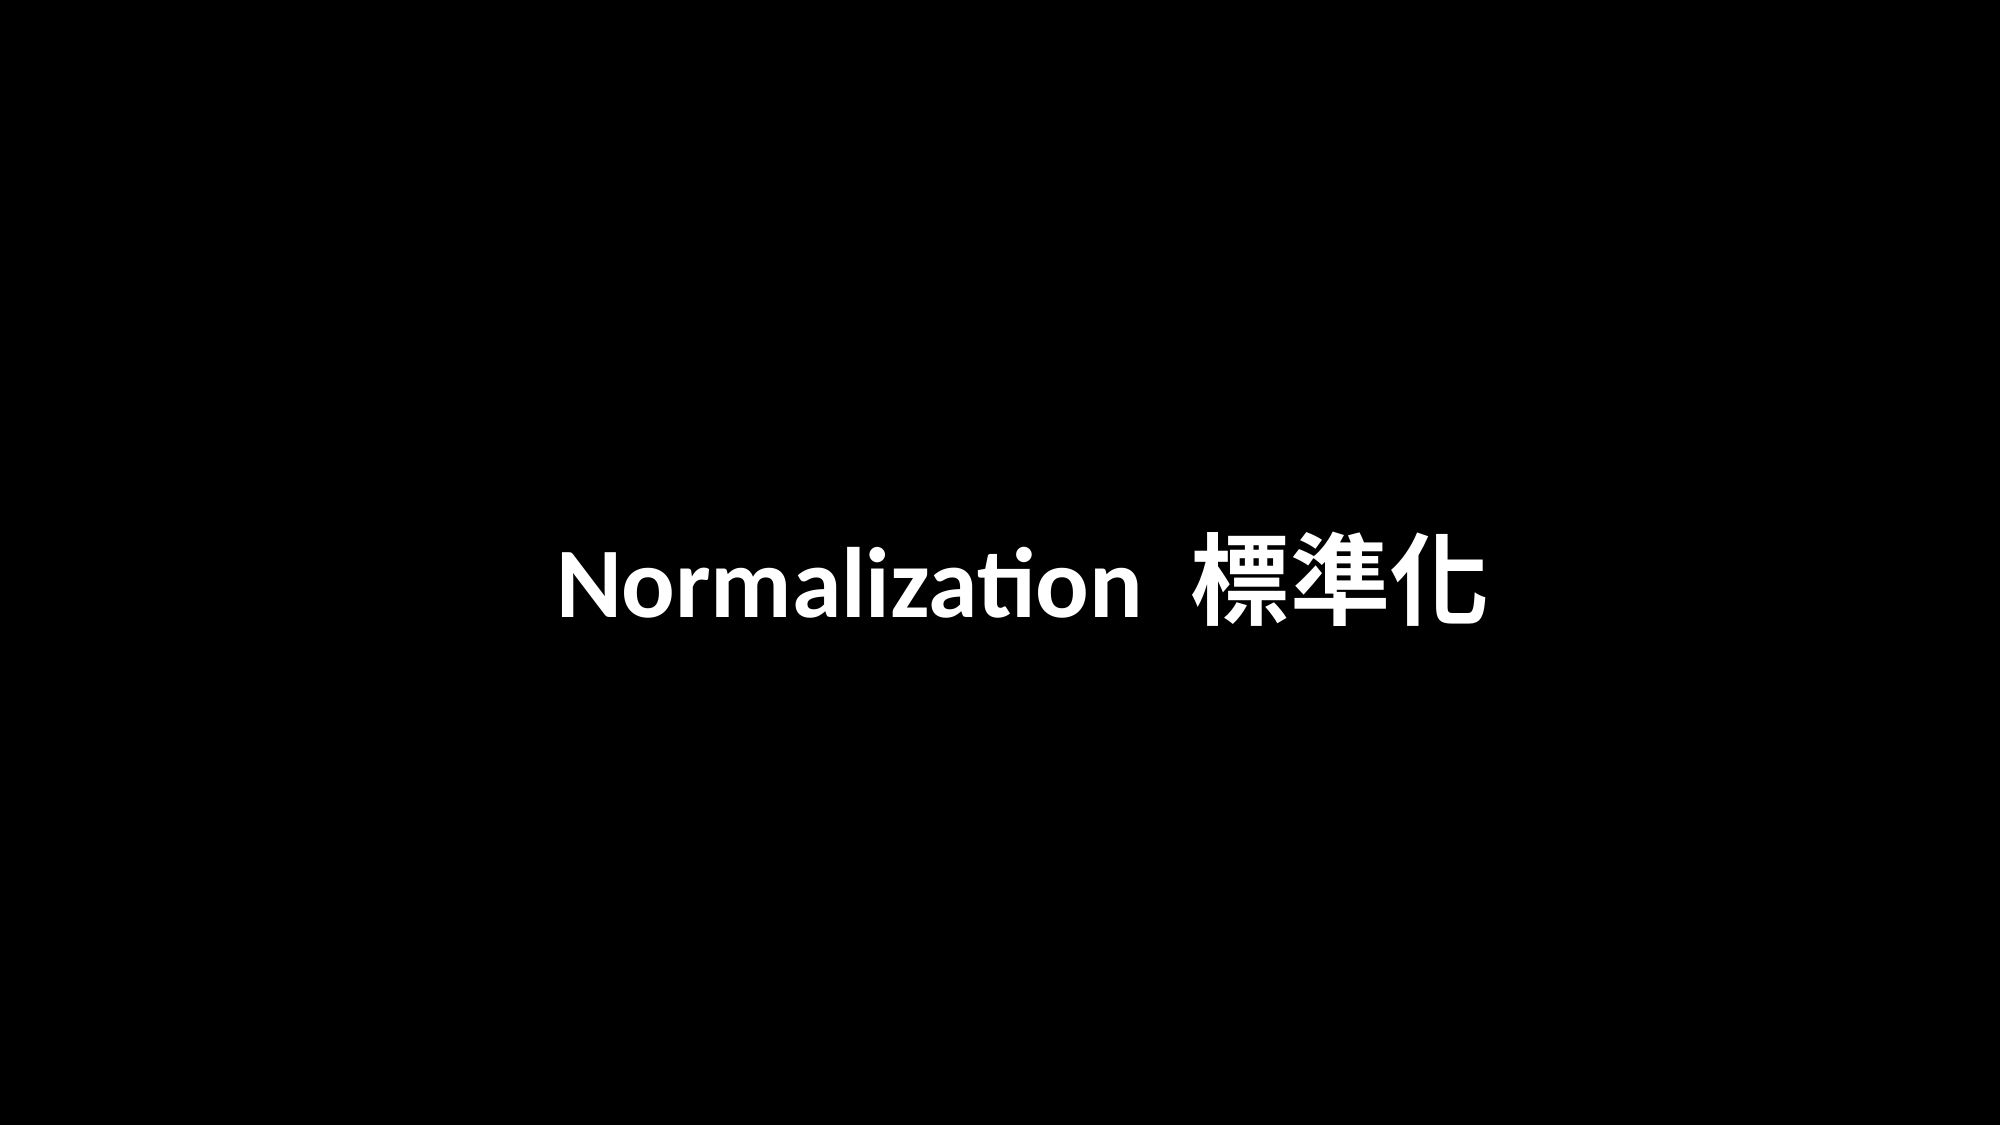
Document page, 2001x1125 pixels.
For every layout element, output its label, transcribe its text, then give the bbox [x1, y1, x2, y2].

text_box Normalization 標準化 [0, 0, 2000, 1125]
